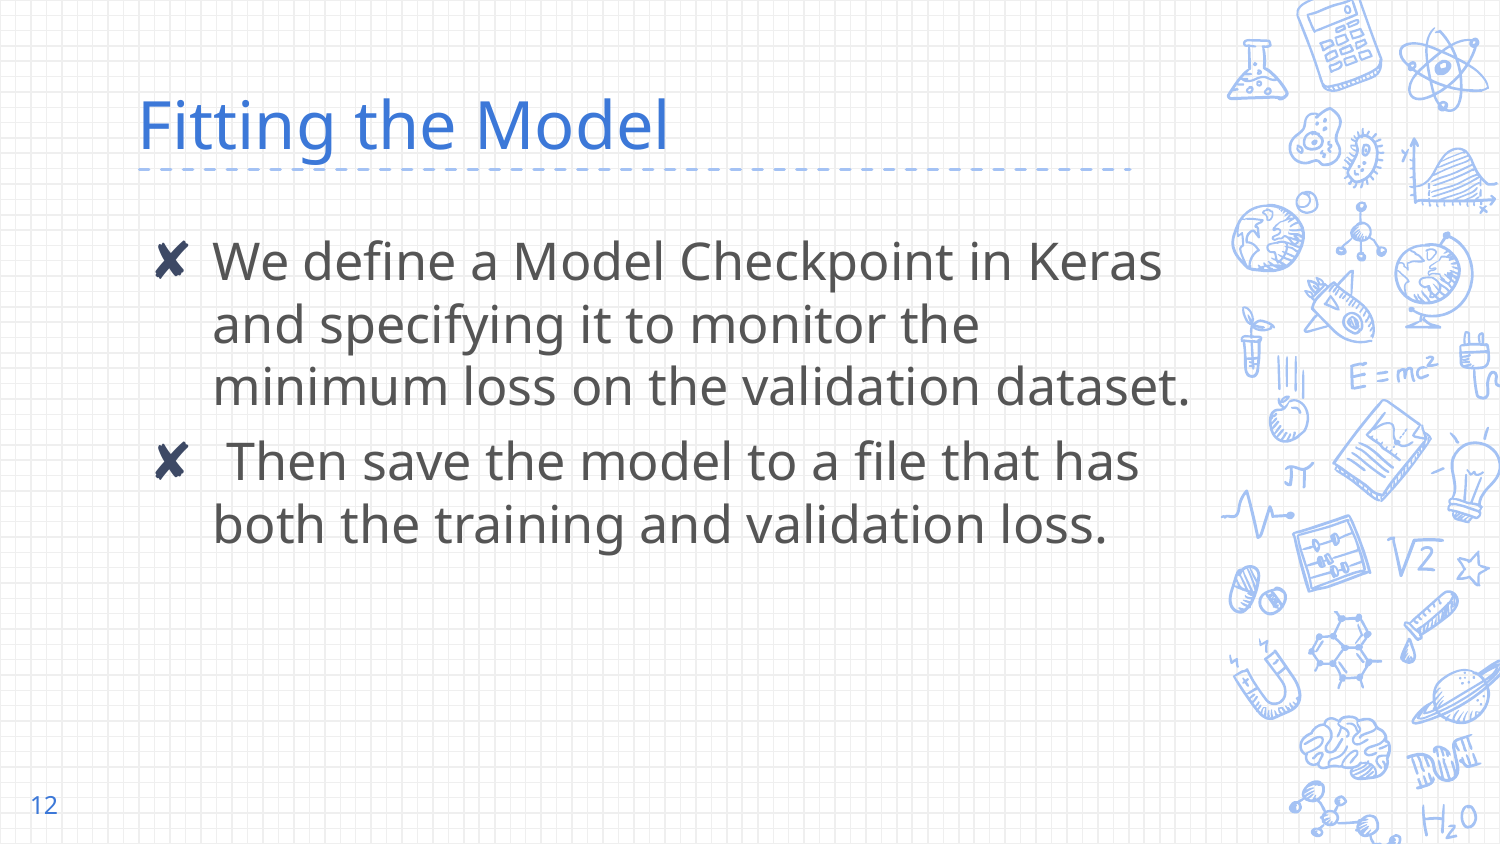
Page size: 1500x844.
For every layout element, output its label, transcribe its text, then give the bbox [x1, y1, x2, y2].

title Fitting the Model [122, 36, 1130, 178]
list We define a Model Checkpoint in Keras and specifying it to monitor the minimum loss on the validation dataset. Then save the model to a file that has both the training and validation loss. [122, 213, 1235, 806]
slide_number 12 [14, 774, 105, 840]
